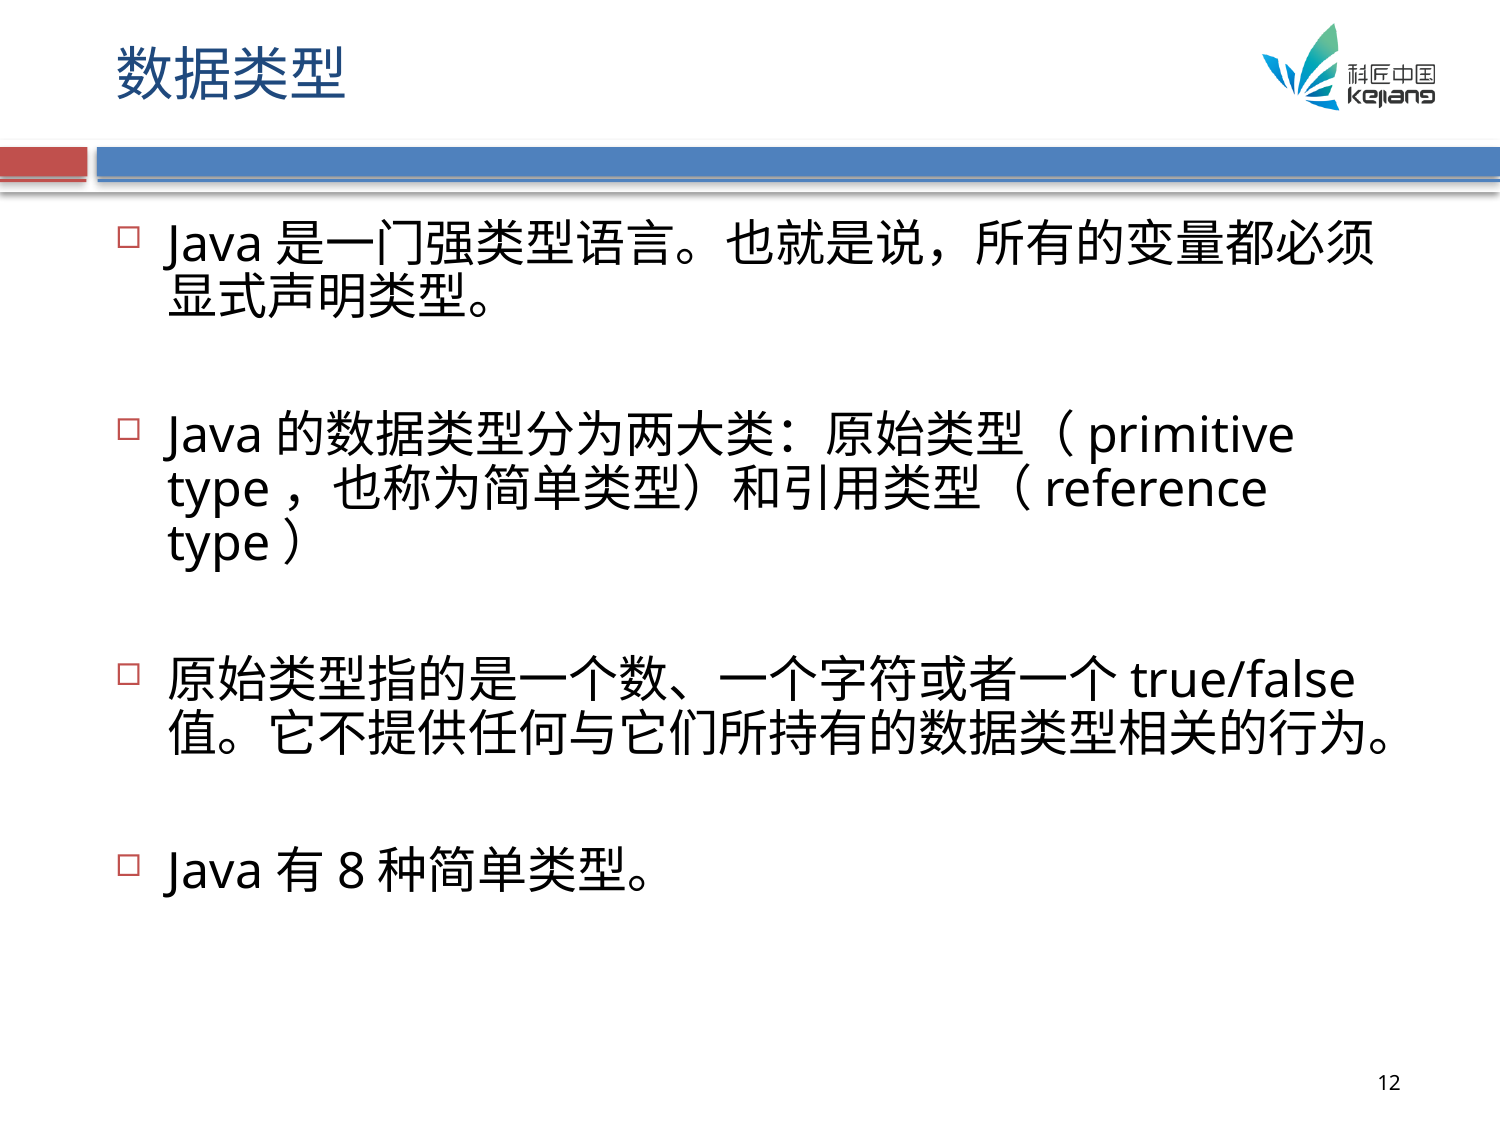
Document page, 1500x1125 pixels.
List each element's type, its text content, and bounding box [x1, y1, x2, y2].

title 数据类型 [100, 0, 1439, 143]
text_box [1362, 1062, 1425, 1118]
list Java是一门强类型语言。也就是说，所有的变量都必须显式声明类型。 Java的数据类型分为两大类：原始类型（primitive type，也称为简单类型）和引用类型（reference type） 原始类型指的是一个数、一个字符或者一个true/false值。它不提供任何与它们所持有的数据类型相关的行为。 Java有8种简单类型。 [100, 210, 1426, 971]
picture [1261, 143, 1439, 154]
